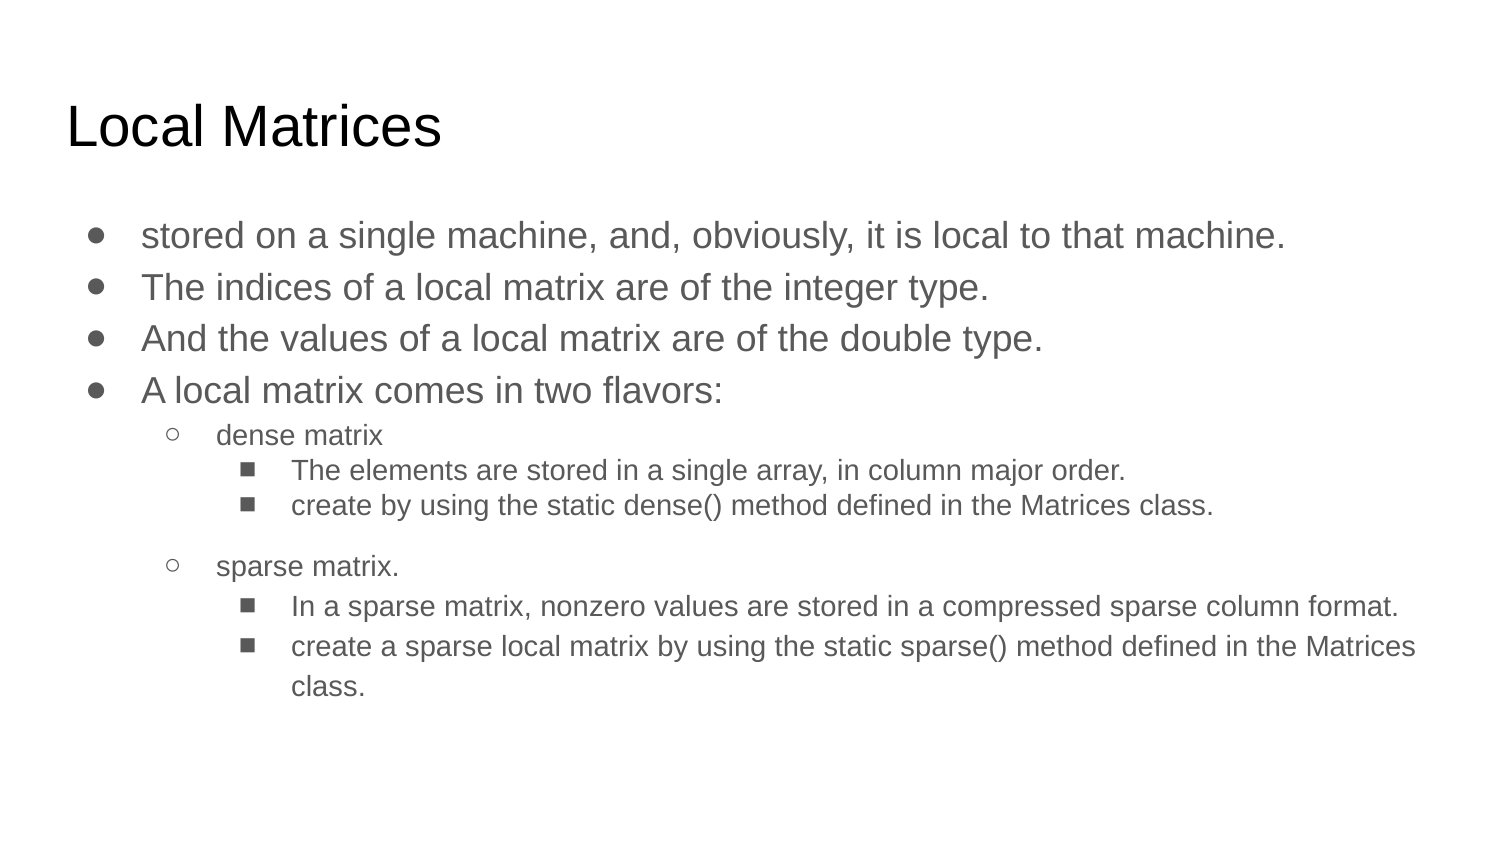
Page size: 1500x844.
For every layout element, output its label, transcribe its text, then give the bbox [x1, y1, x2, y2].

title Local Matrices [51, 72, 1449, 167]
list stored on a single machine, and, obviously, it is local to that machine. The indices of a local matrix are of the integer type. And the values of a local matrix are of the double type. A local matrix comes in two flavors: dense matrix The elements are stored in a single array, in column major order. create by using the static dense() method defined in the Matrices class. sparse matrix. In a sparse matrix, nonzero values are stored in a compressed sparse column format. create a sparse local matrix by using the static sparse() method defined in the Matrices class. [51, 189, 1449, 750]
